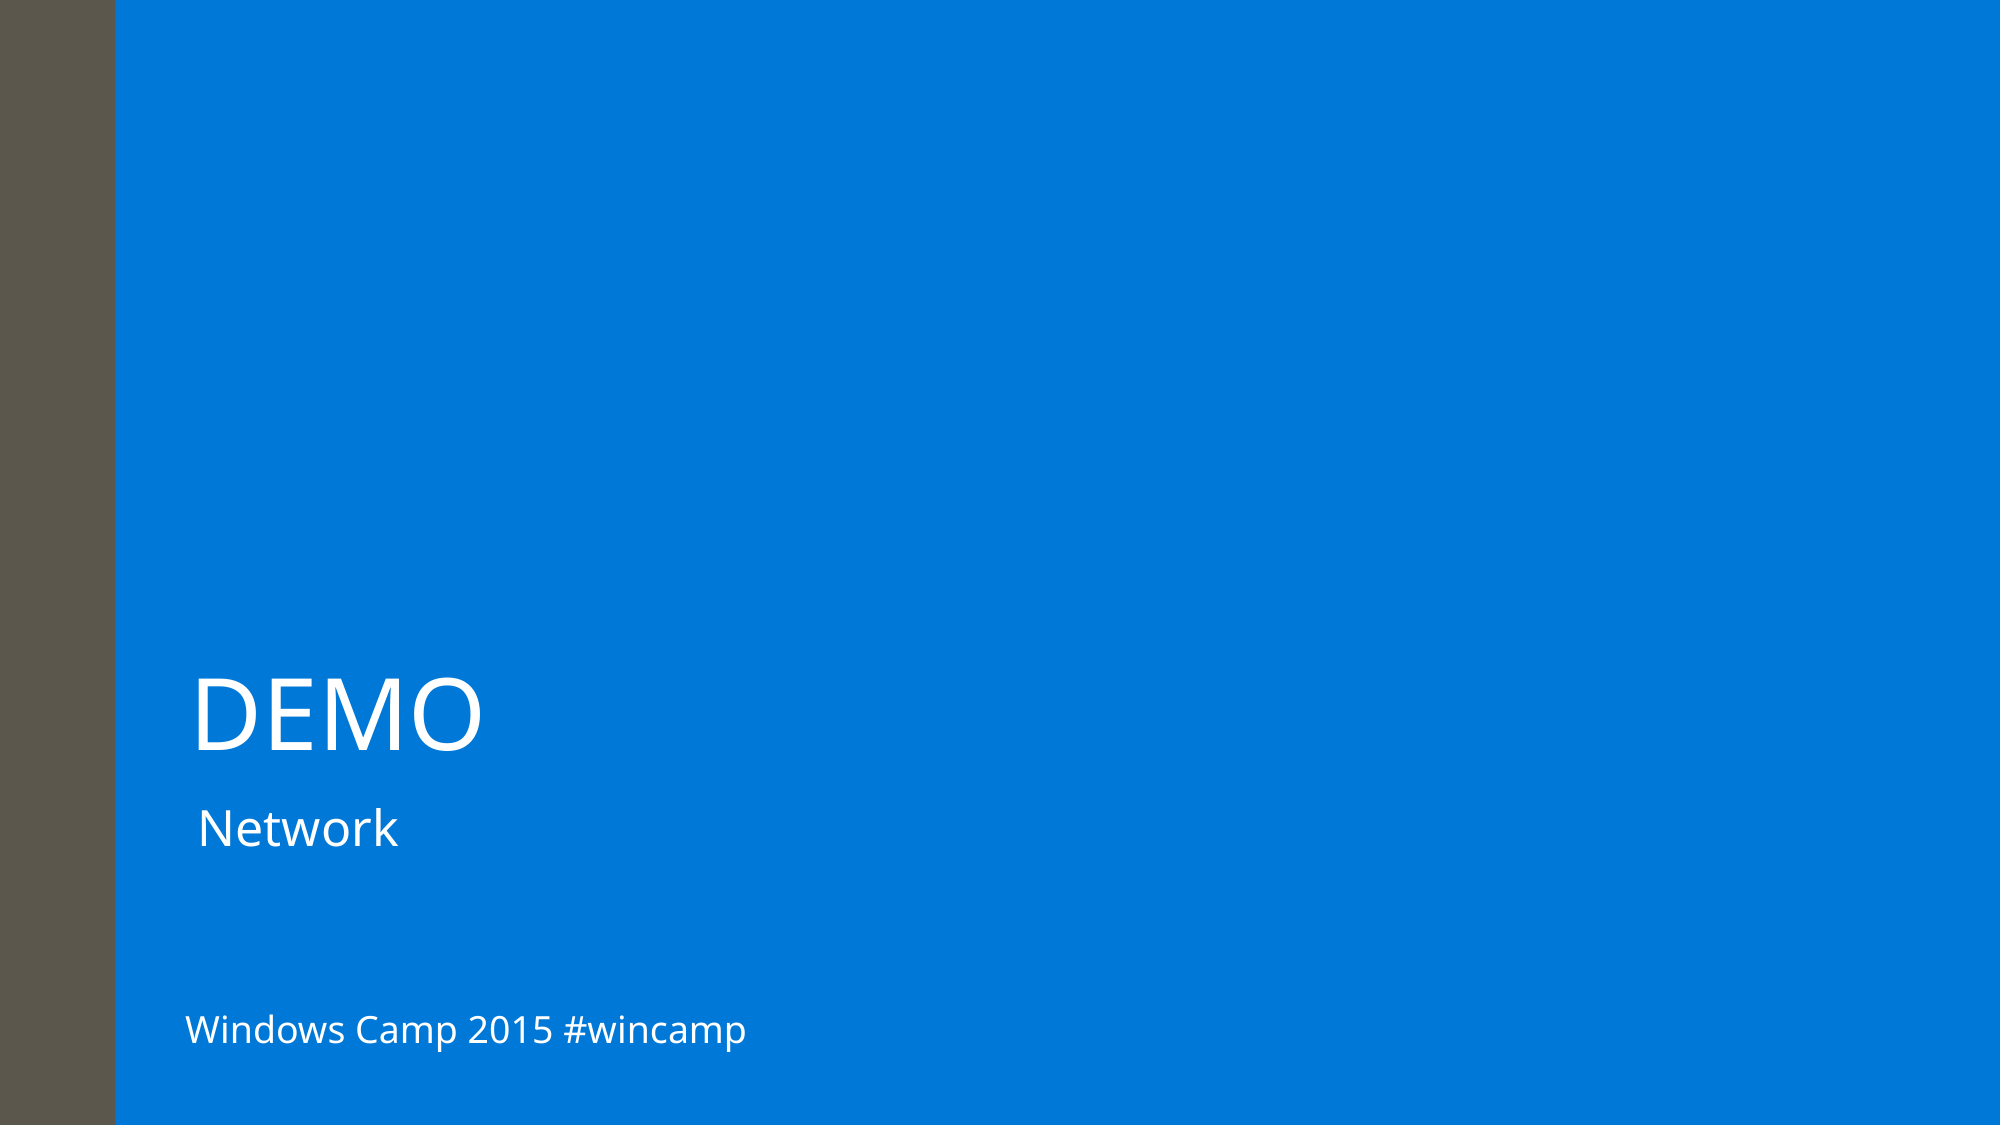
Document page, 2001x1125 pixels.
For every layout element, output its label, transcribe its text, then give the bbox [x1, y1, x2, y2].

list Network [183, 788, 1907, 918]
